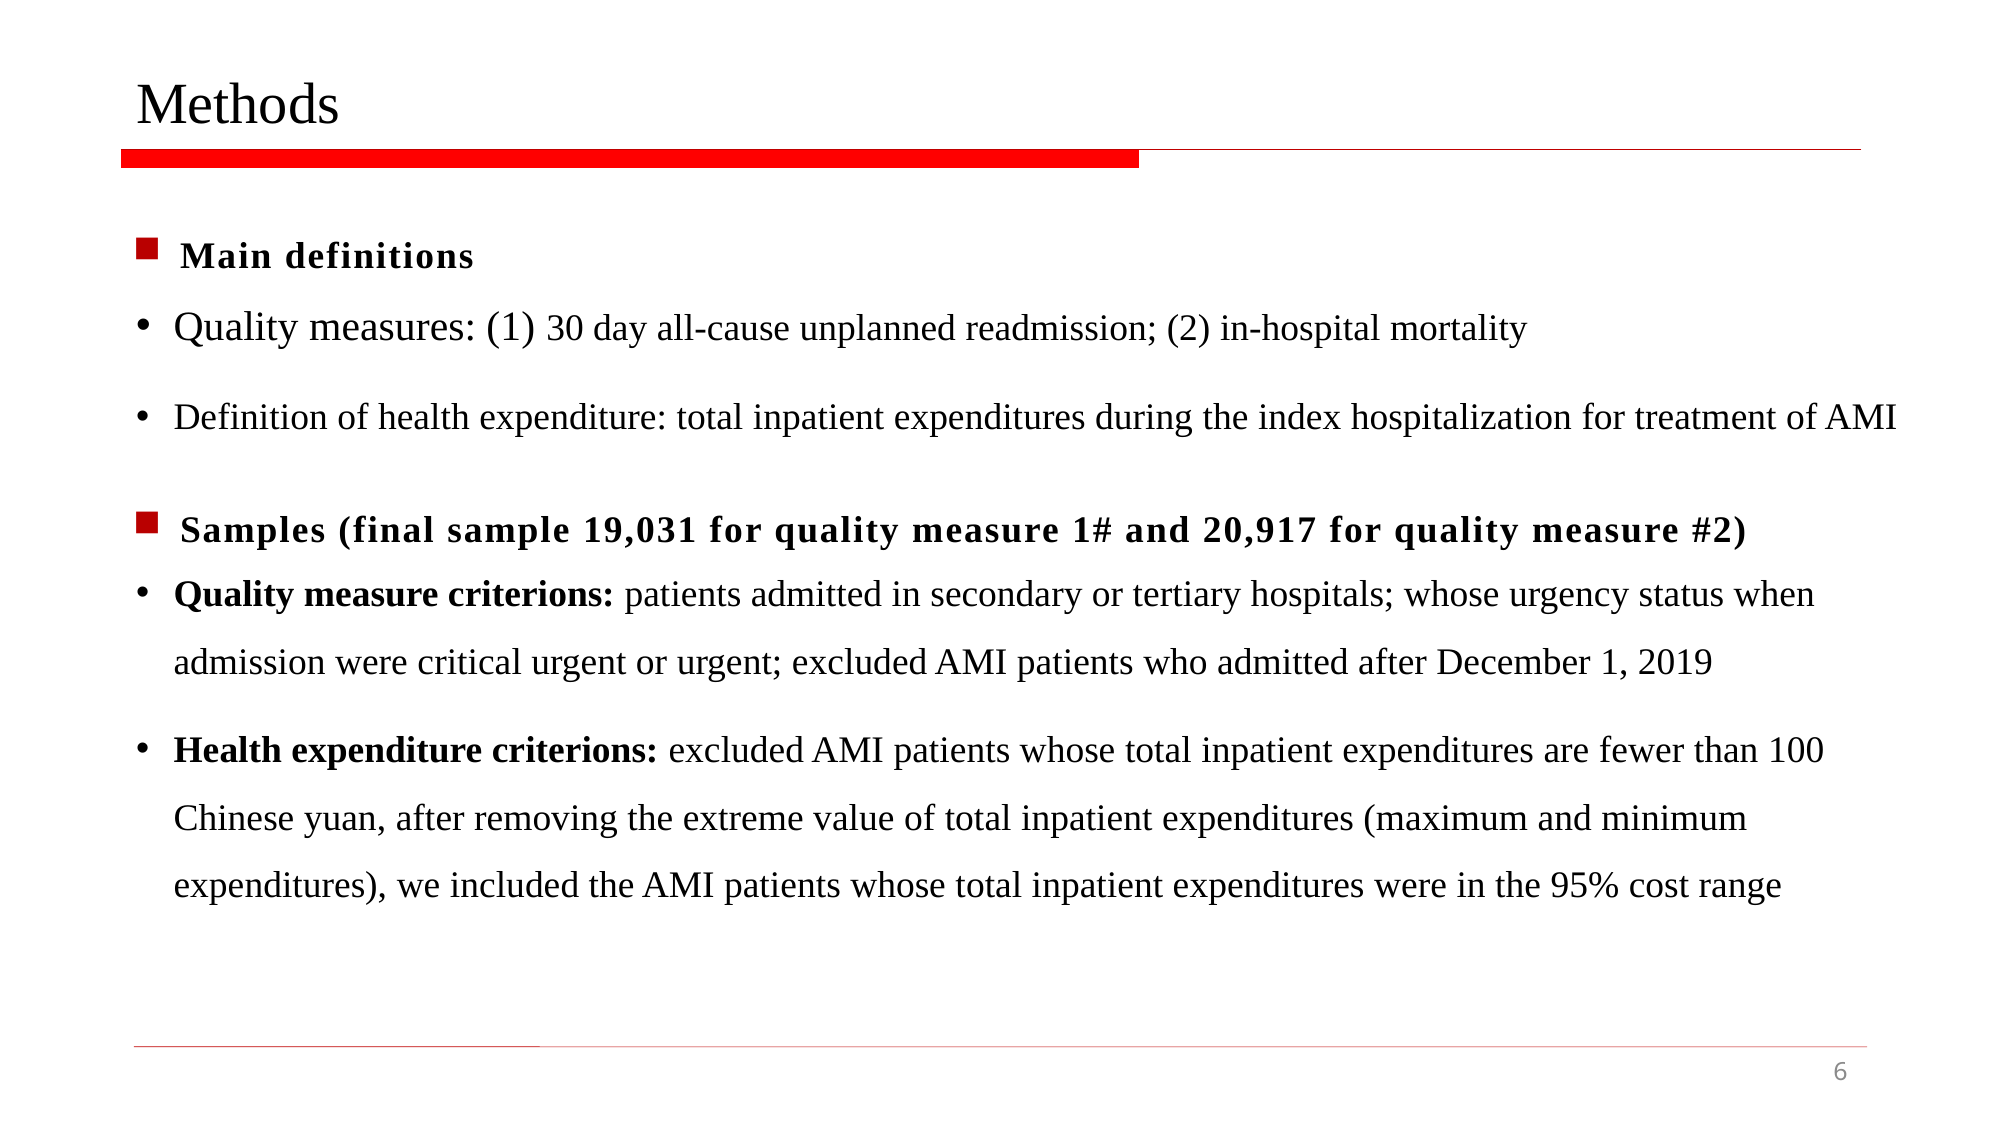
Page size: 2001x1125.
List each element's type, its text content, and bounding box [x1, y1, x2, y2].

slide_number 6 [1412, 1042, 1863, 1103]
text_box Samples (final sample 19,031 for quality measure 1# and 20,917 for quality measure #2) [118, 497, 1806, 603]
title Methods [120, 74, 1846, 135]
list Quality measures: (1) 30 day all-cause unplanned readmission; (2) in-hospital mortality Definition of health expenditure: total inpatient expenditures during the index hospitalization for treatment of AMI Quality measure criterions: patients admitted in secondary or tertiary hospitals; whose urgency status when admission were critical urgent or urgent; excluded AMI patients who admitted after December 1, 2019 Health expenditure criterions: excluded AMI patients whose total inpatient expenditures are fewer than 100 Chinese yuan, after removing the extreme value of total inpatient expenditures (maximum and minimum expenditures), we included the AMI patients whose total inpatient expenditures were in the 95% cost range [120, 266, 1945, 981]
text_box Main definitions [118, 223, 959, 329]
